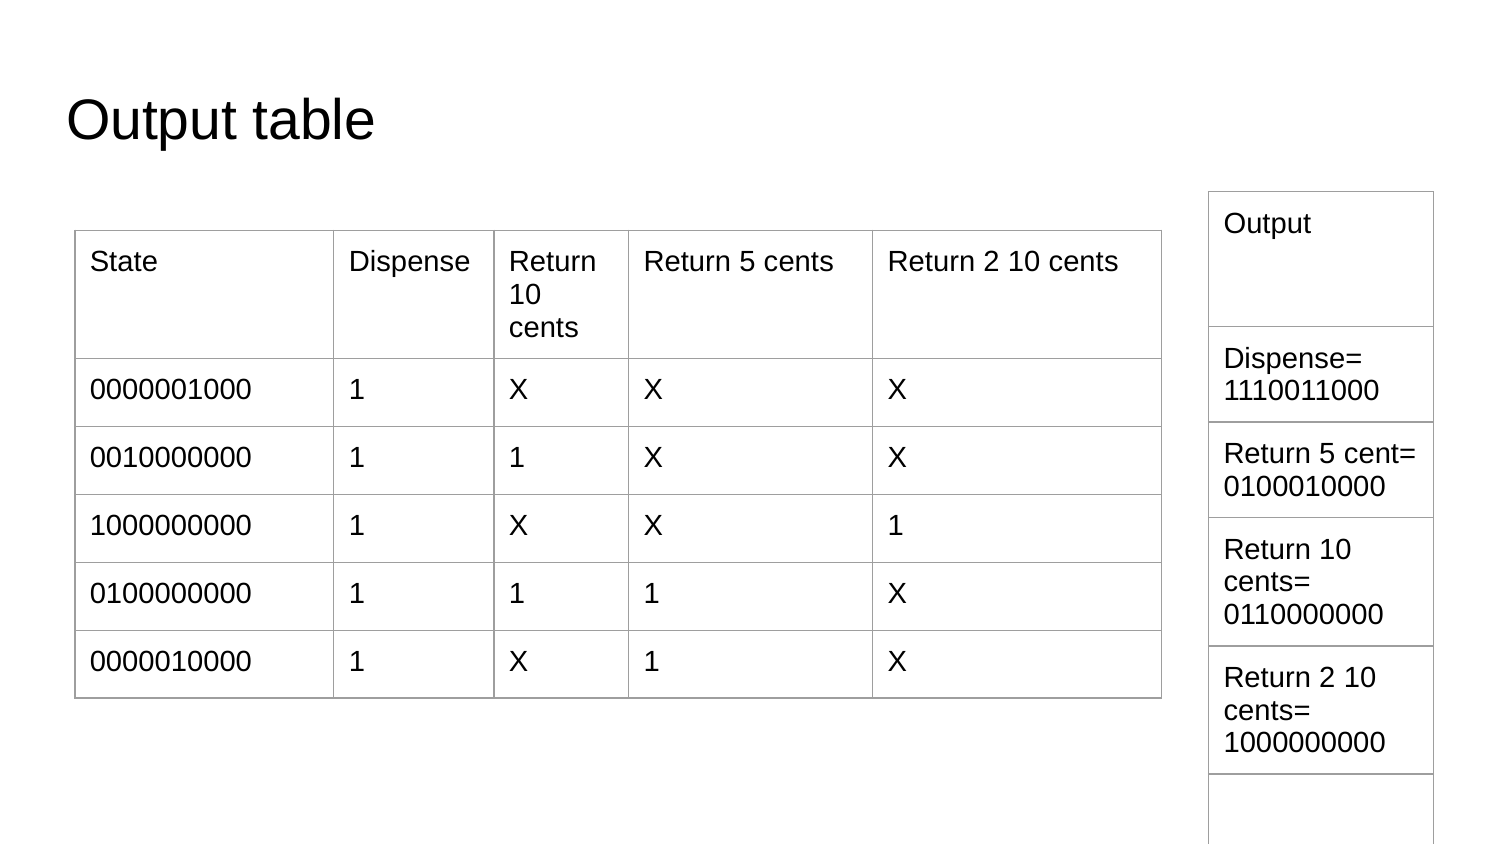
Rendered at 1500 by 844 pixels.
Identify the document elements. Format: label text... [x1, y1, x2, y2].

table_cell 1 [334, 563, 493, 630]
table_cell X [495, 495, 628, 562]
table_cell X [629, 495, 872, 562]
table_header Return 10 cents [495, 231, 628, 358]
table_cell 1 [629, 563, 872, 630]
table_cell 1000000000 [76, 495, 333, 562]
table_cell X [873, 563, 1161, 630]
table_header State [76, 231, 333, 358]
table_cell 0100000000 [76, 563, 333, 630]
table_header Return 5 cents [629, 231, 872, 358]
table_cell 1 [495, 563, 628, 630]
table_cell [1209, 775, 1433, 844]
table_header Return 2 10 cents [873, 231, 1161, 358]
table_cell 1 [334, 359, 493, 426]
table_cell 1 [873, 495, 1161, 562]
table_cell X [629, 359, 872, 426]
table_cell Return 5 cent= 0100010000 [1209, 423, 1433, 517]
table_cell 0010000000 [76, 427, 333, 494]
table_cell X [873, 359, 1161, 426]
table_cell 1 [495, 427, 628, 494]
table_cell X [873, 427, 1161, 494]
table_header Dispense [334, 231, 493, 358]
table_cell 1 [334, 427, 493, 494]
title Output table [51, 72, 1449, 167]
table_cell X [629, 427, 872, 494]
table_cell X [873, 631, 1161, 697]
table_cell 0000010000 [76, 631, 333, 697]
table_cell Return 10 cents= 0110000000 [1209, 518, 1433, 645]
table_header Output [1209, 192, 1433, 326]
table_cell 1 [629, 631, 872, 697]
table_cell 1 [334, 495, 493, 562]
table_cell 0000001000 [76, 359, 333, 426]
table_cell X [495, 631, 628, 697]
table_cell 1 [334, 631, 493, 697]
table_cell X [495, 359, 628, 426]
table_cell Dispense= 1110011000 [1209, 327, 1433, 421]
table_cell Return 2 10 cents= 1000000000 [1209, 647, 1433, 773]
